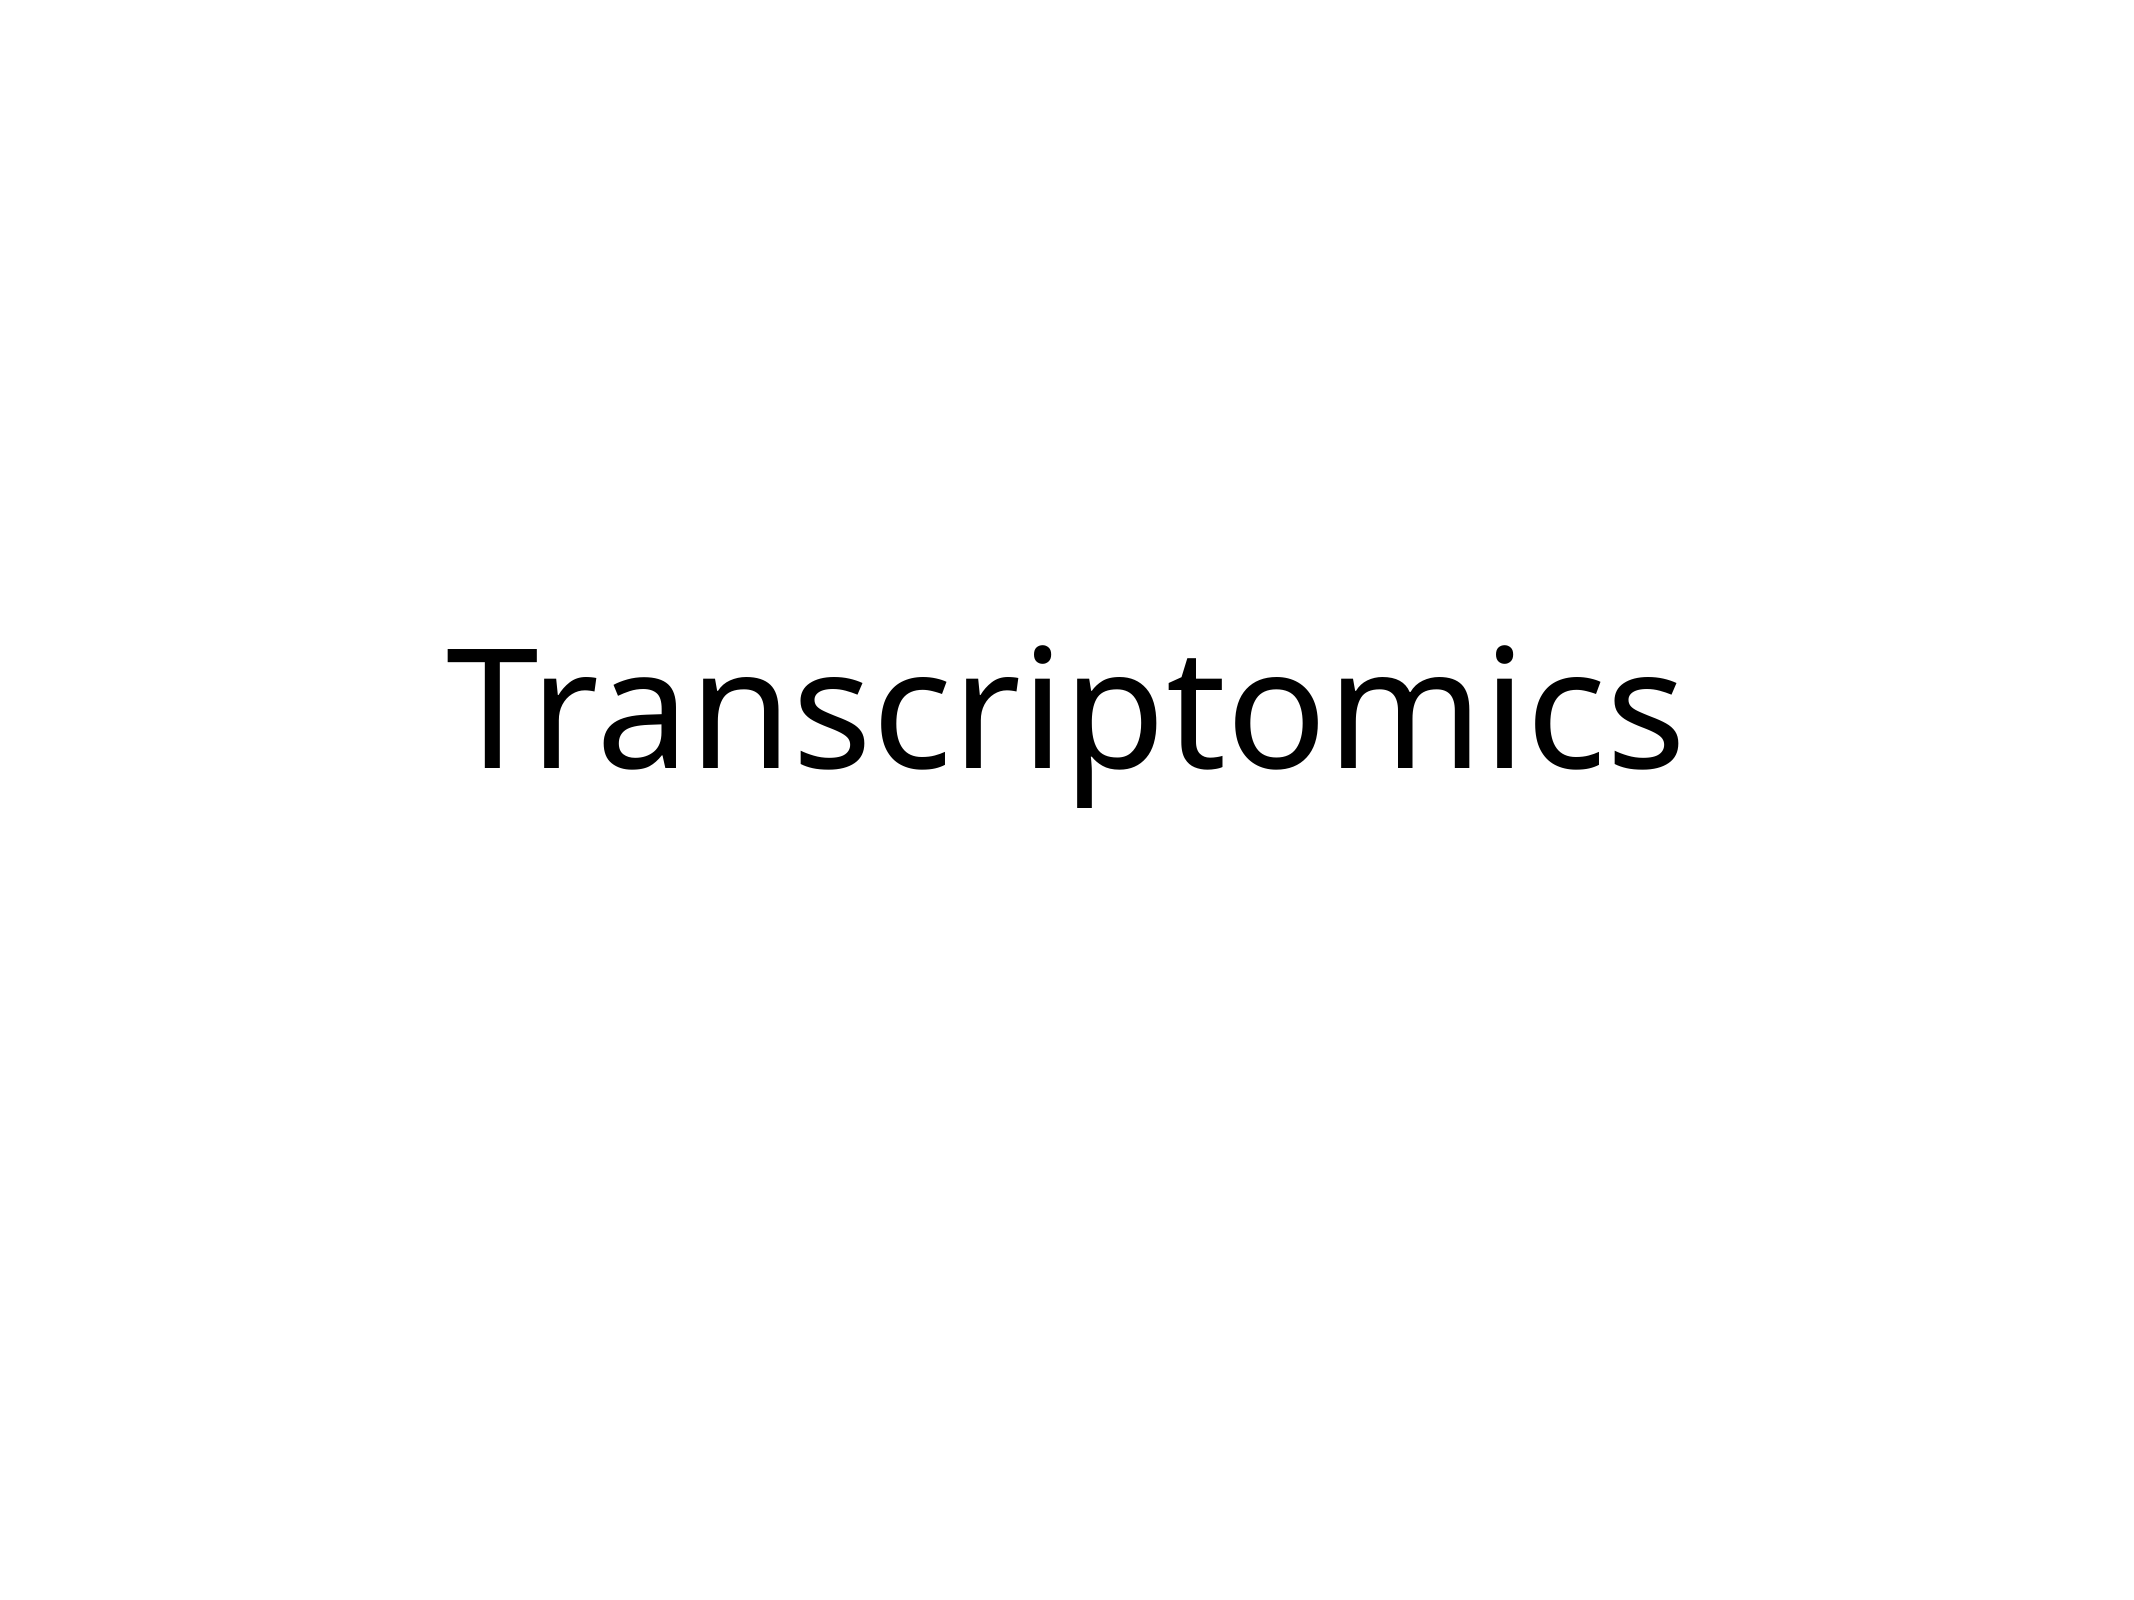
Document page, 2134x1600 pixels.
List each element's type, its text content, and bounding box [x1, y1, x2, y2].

title Transcriptomics [207, 268, 1926, 811]
